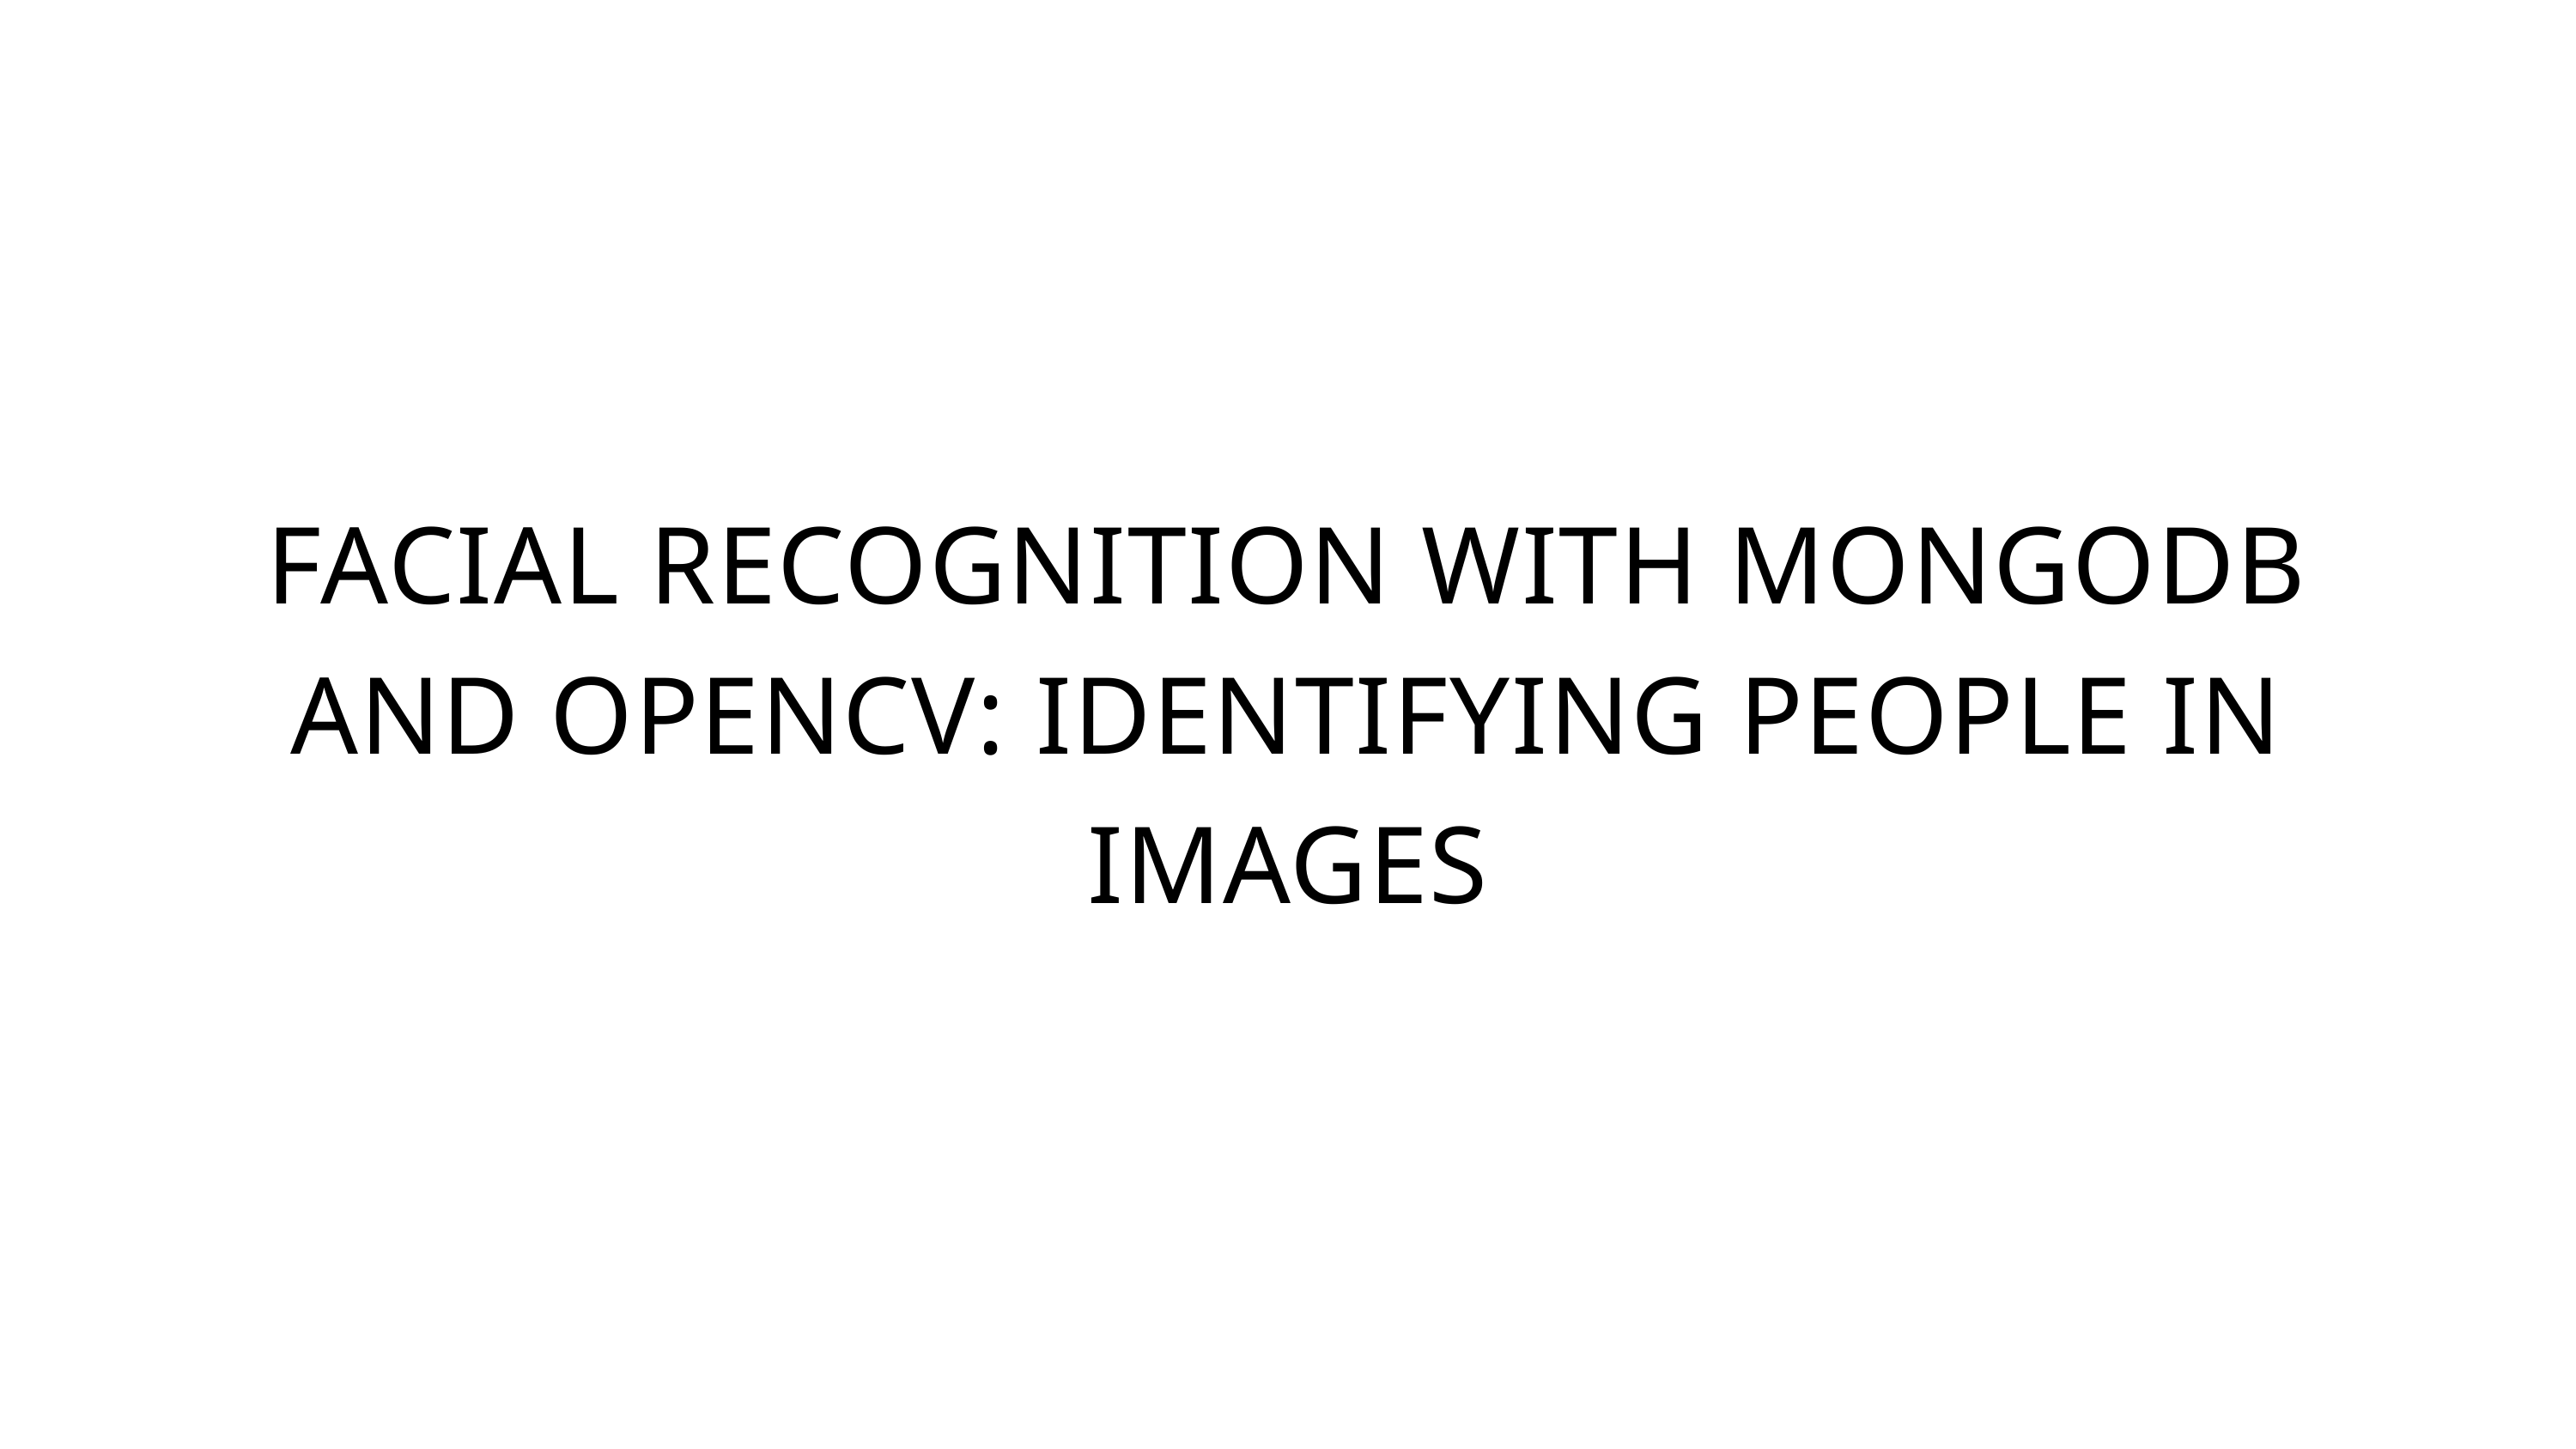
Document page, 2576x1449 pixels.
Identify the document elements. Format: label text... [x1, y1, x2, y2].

text_box FACIAL RECOGNITION WITH MONGODB AND OPENCV: IDENTIFYING PEOPLE IN IMAGES [173, 475, 2403, 925]
